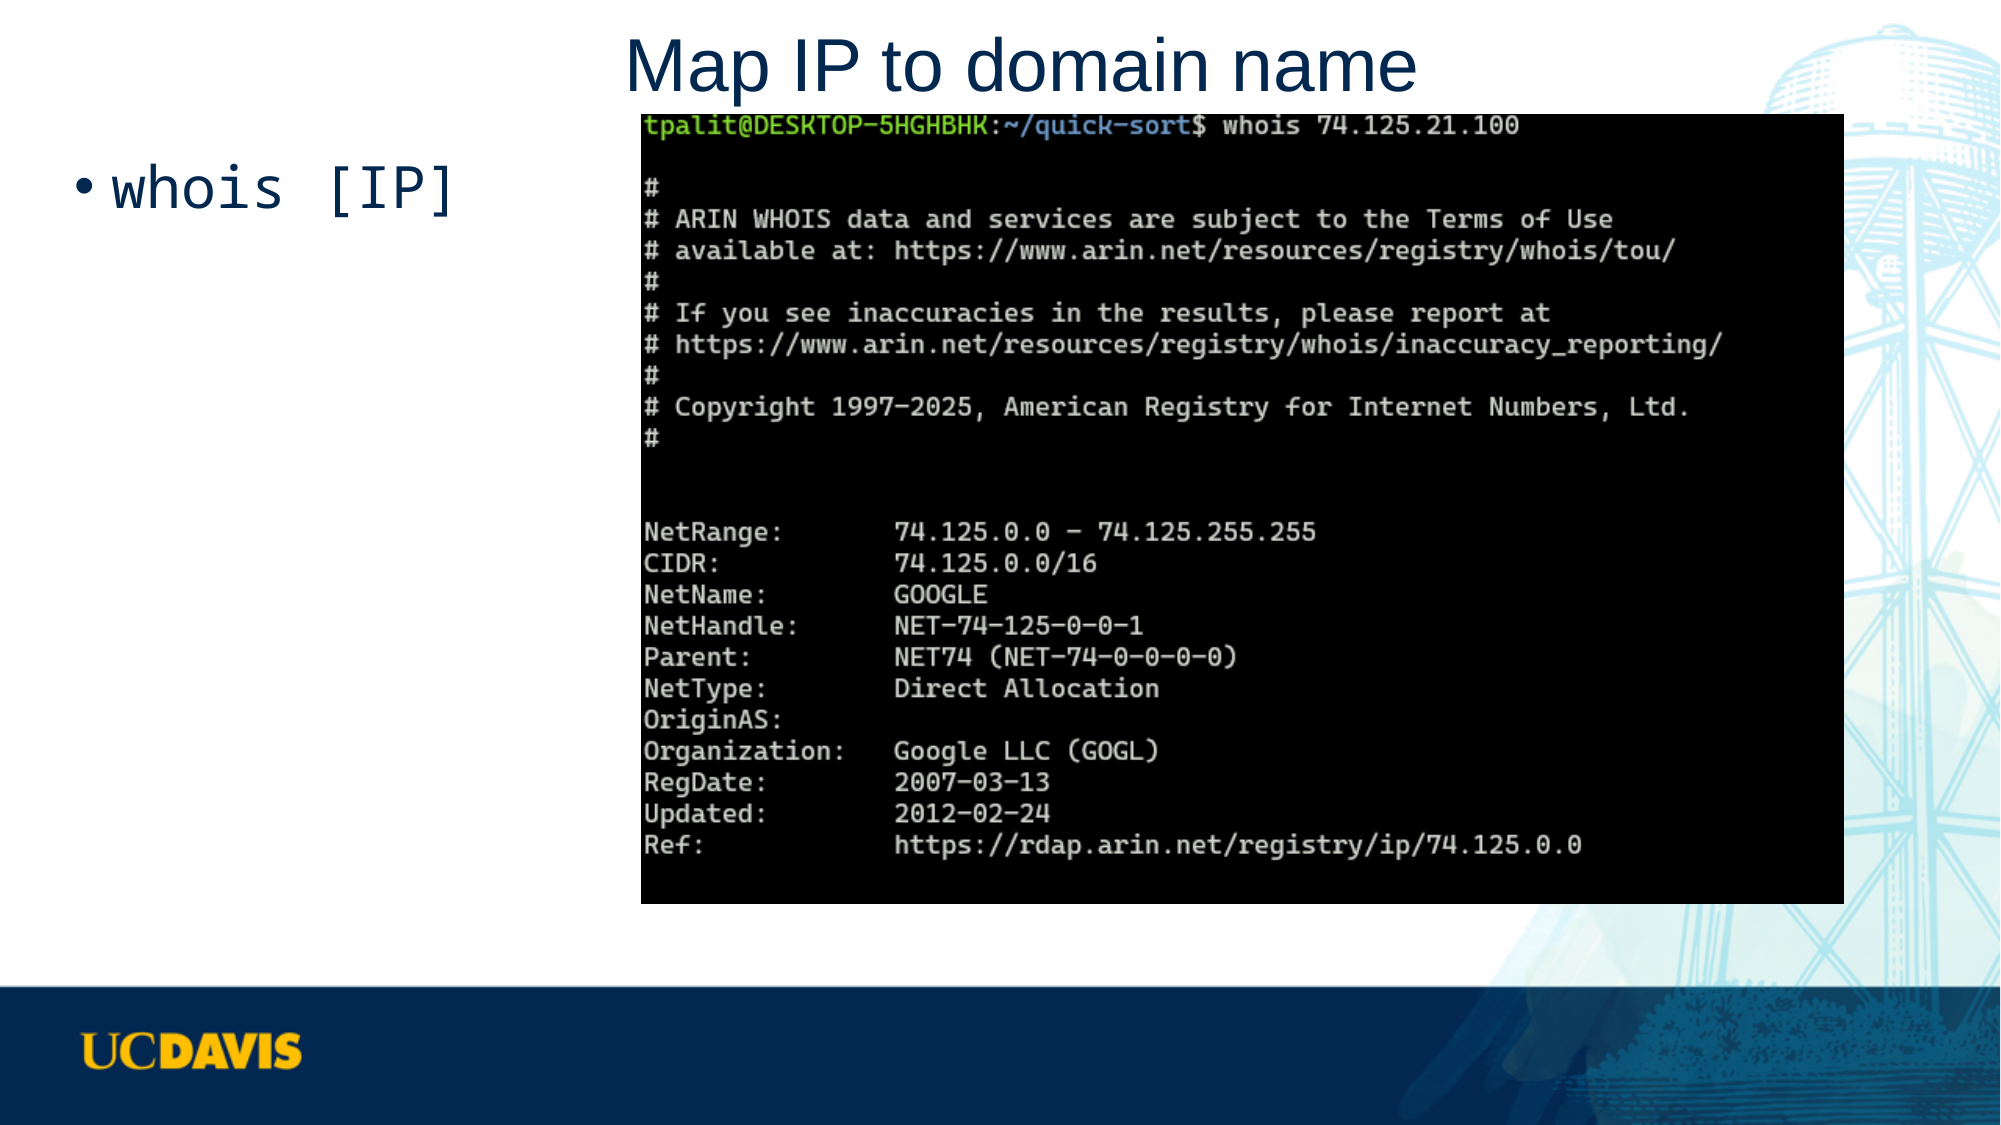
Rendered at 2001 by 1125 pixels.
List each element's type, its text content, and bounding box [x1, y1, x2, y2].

list whois [IP] [59, 128, 705, 985]
title Map IP to domain name [0, 0, 2000, 115]
picture [0, 0, 2001, 1125]
